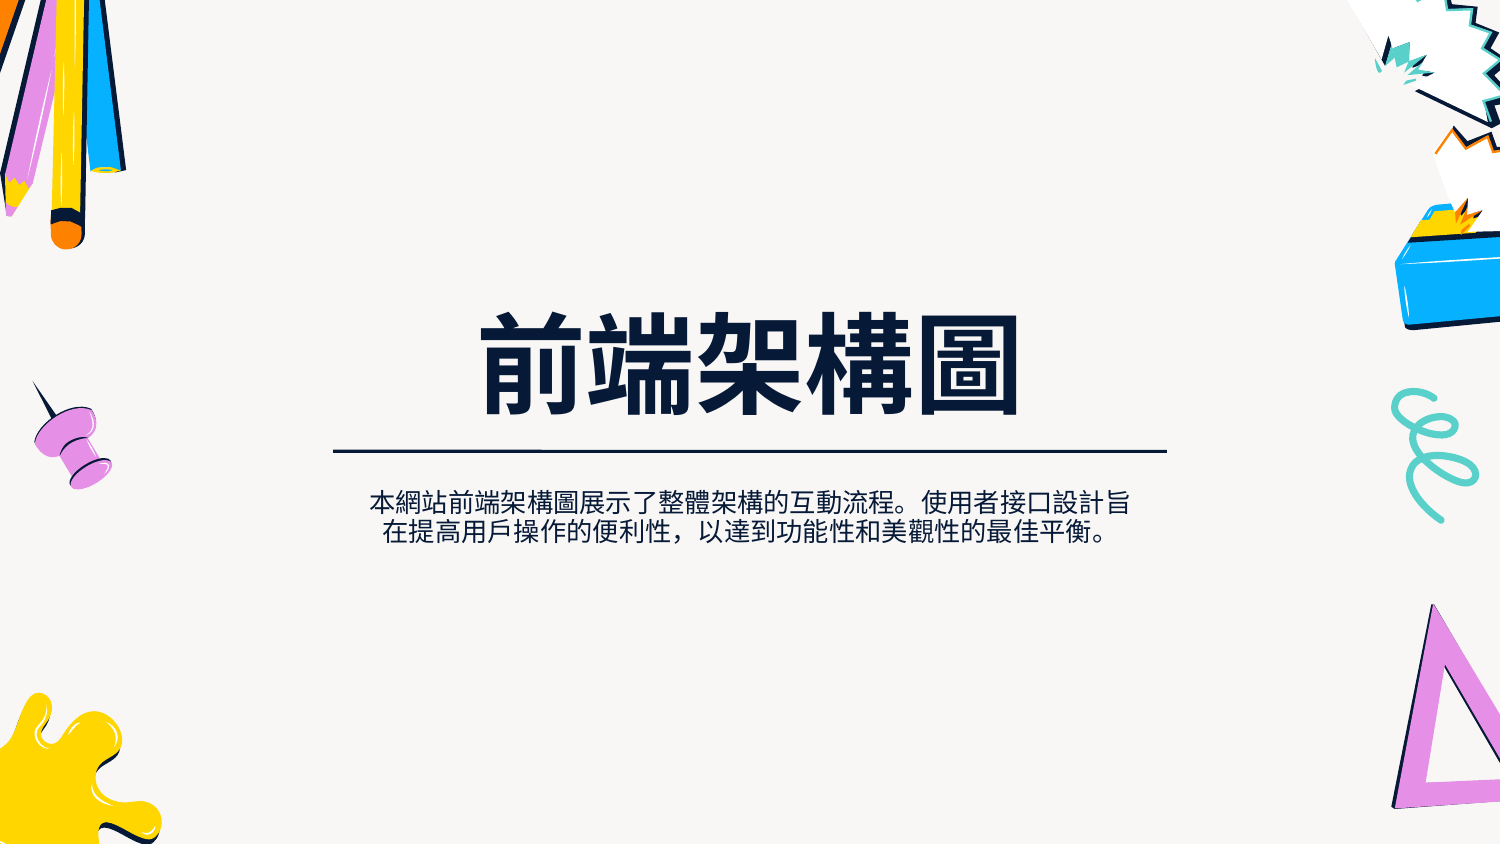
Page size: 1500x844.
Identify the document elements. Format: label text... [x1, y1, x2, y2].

title 前端架構圖 [350, 260, 1150, 449]
subtitle 本網站前端架構圖展示了整體架構的互動流程。使用者接口設計旨在提高用戶操作的便利性，以達到功能性和美觀性的最佳平衡。 [350, 473, 1150, 583]
